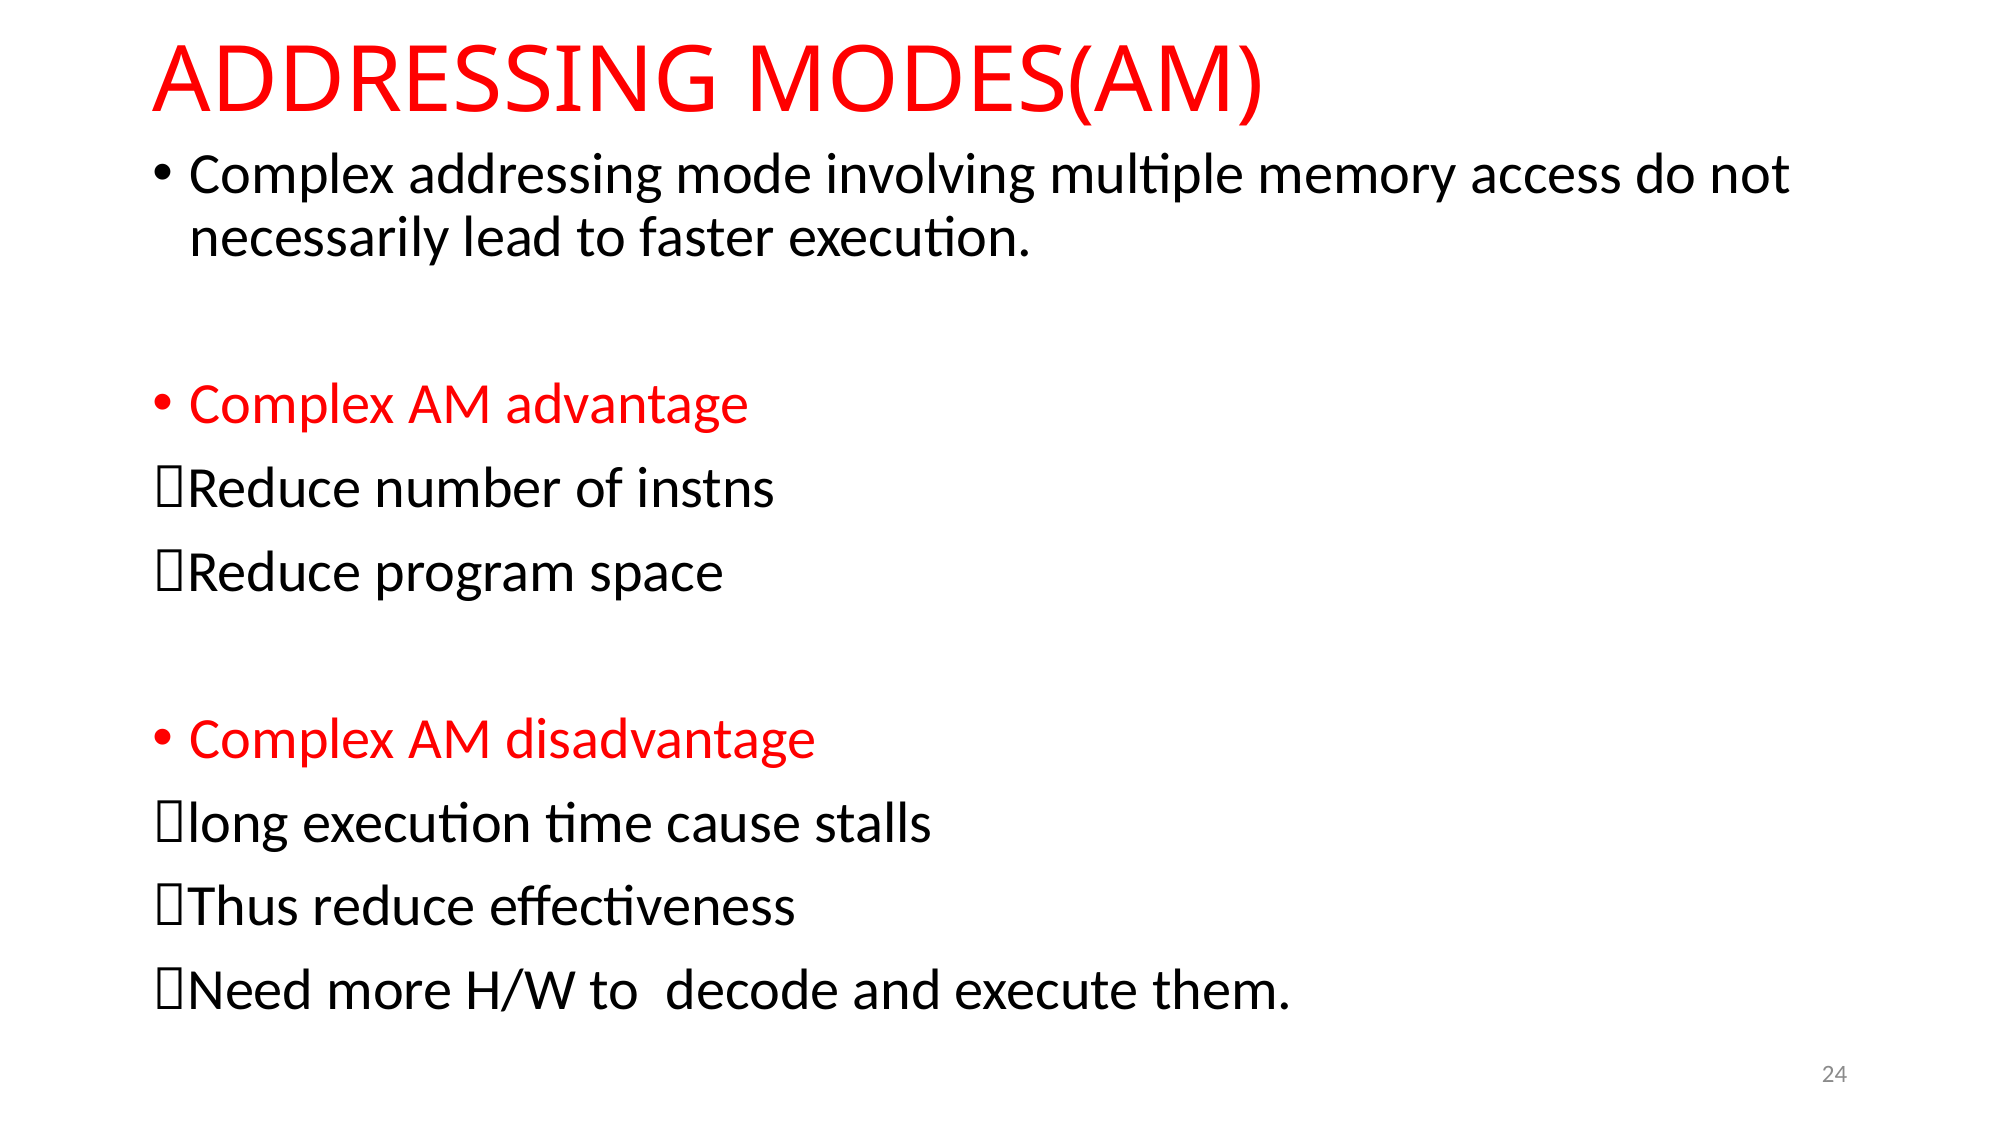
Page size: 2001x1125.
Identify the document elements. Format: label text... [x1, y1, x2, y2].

slide_number 24 [1412, 1042, 1863, 1103]
title ADDRESSING MODES(AM) [137, 11, 1863, 135]
list Complex addressing mode involving multiple memory access do not necessarily lead to faster execution. Complex AM advantage Reduce number of instns Reduce program space Complex AM disadvantage long execution time cause stalls Thus reduce effectiveness Need more H/W to decode and execute them. [137, 135, 1863, 1125]
